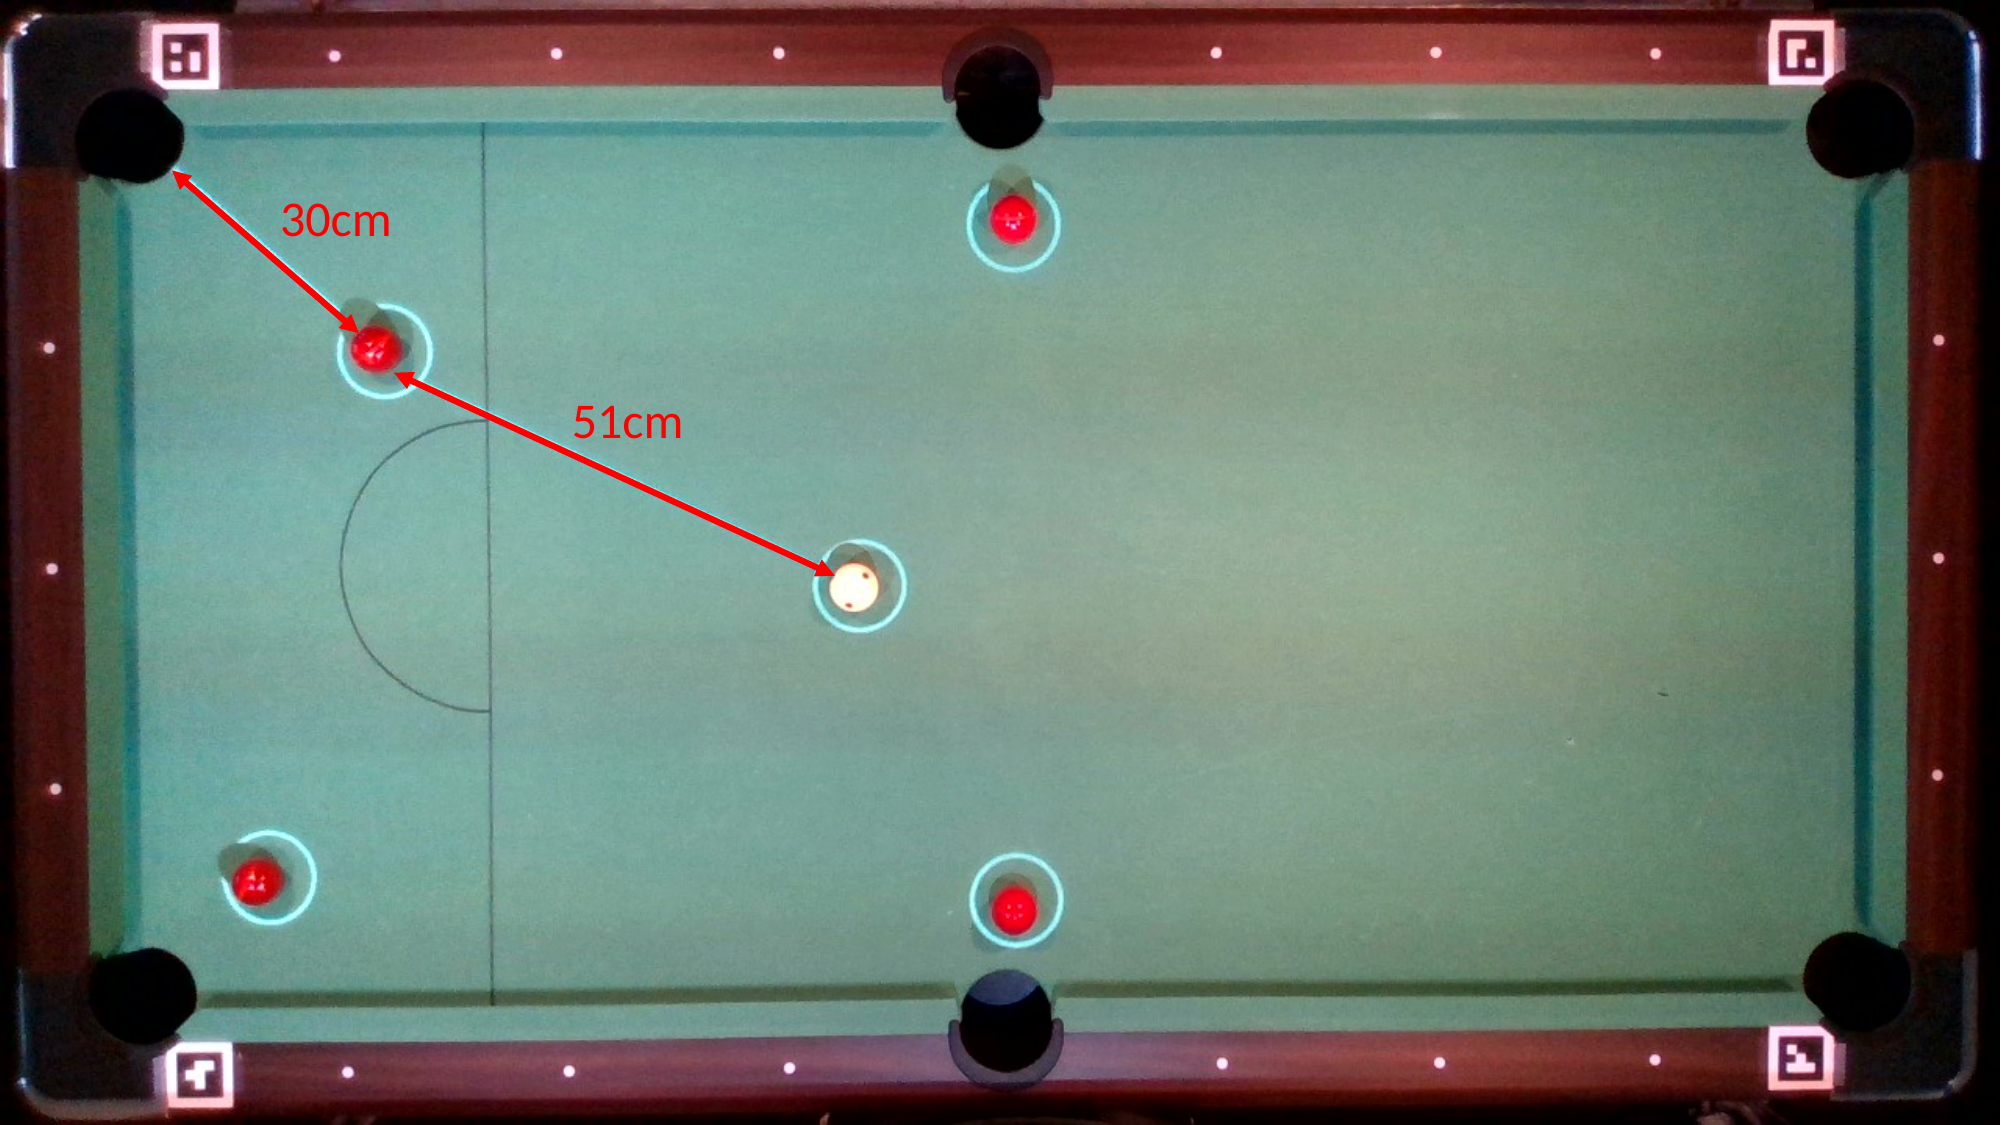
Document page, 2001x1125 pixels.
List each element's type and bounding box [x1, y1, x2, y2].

text_box [393, 372, 835, 576]
picture [0, 0, 2000, 1125]
text_box [171, 170, 360, 334]
